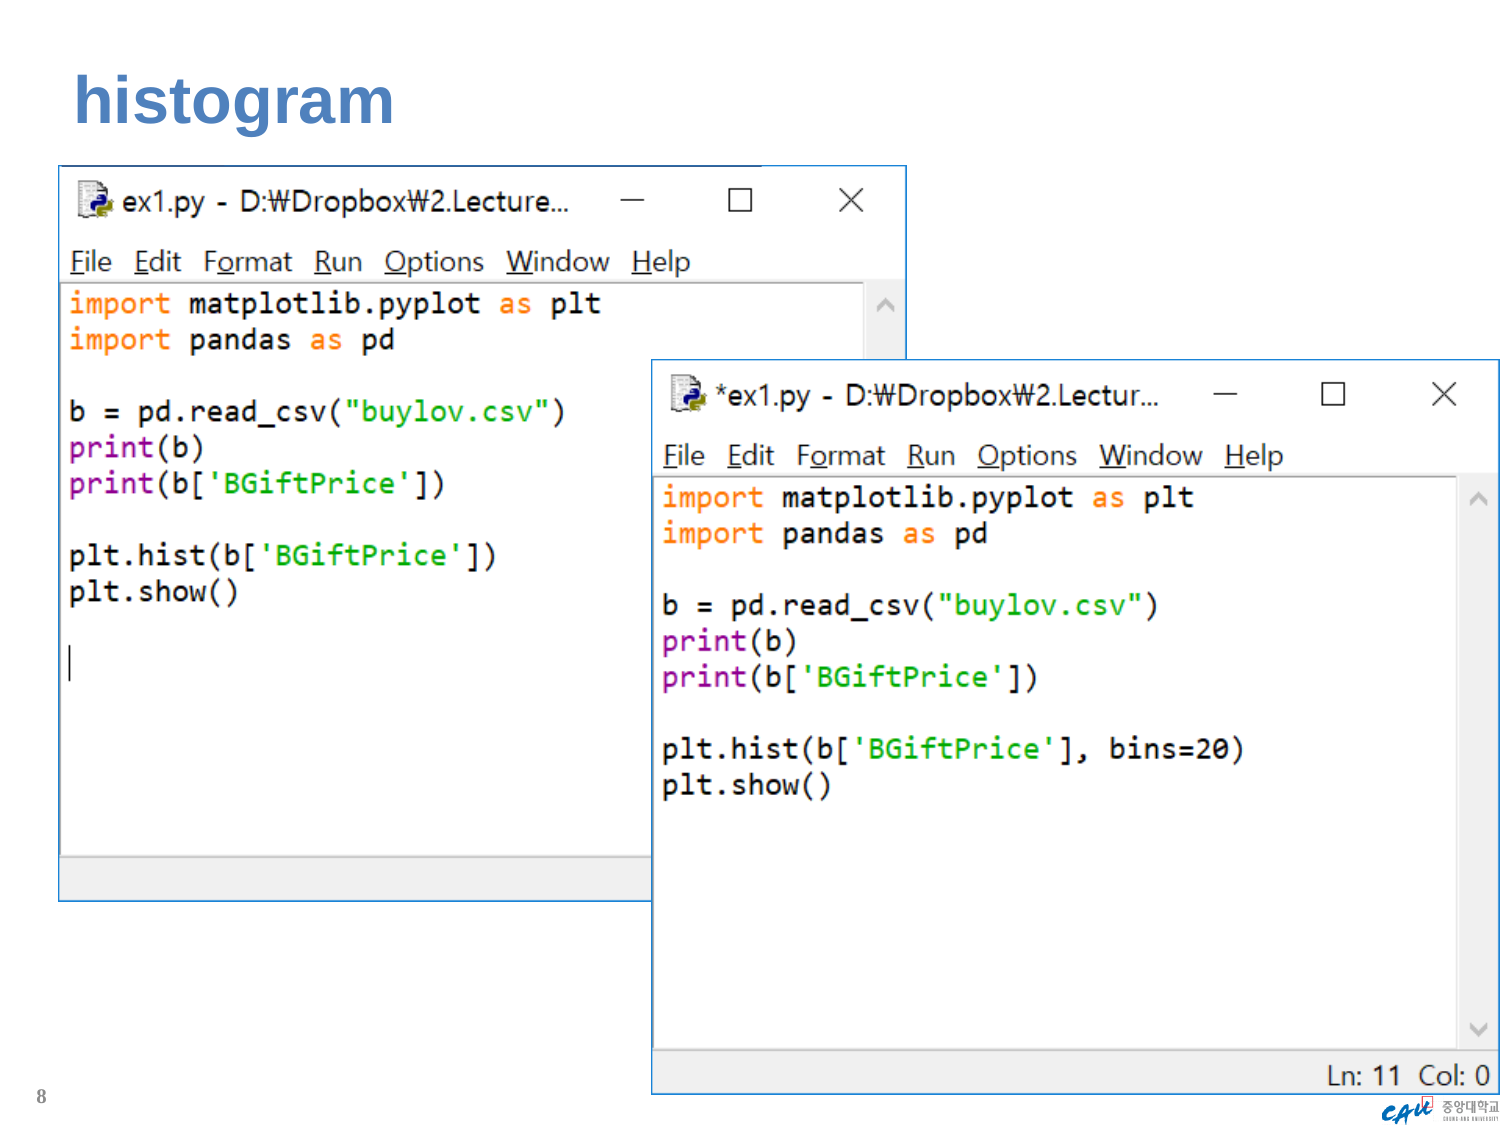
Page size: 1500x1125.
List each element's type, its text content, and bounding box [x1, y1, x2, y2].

picture [58, 165, 1500, 1125]
text_box histogram [58, 49, 1442, 167]
slide_number 8 [0, 1065, 62, 1125]
